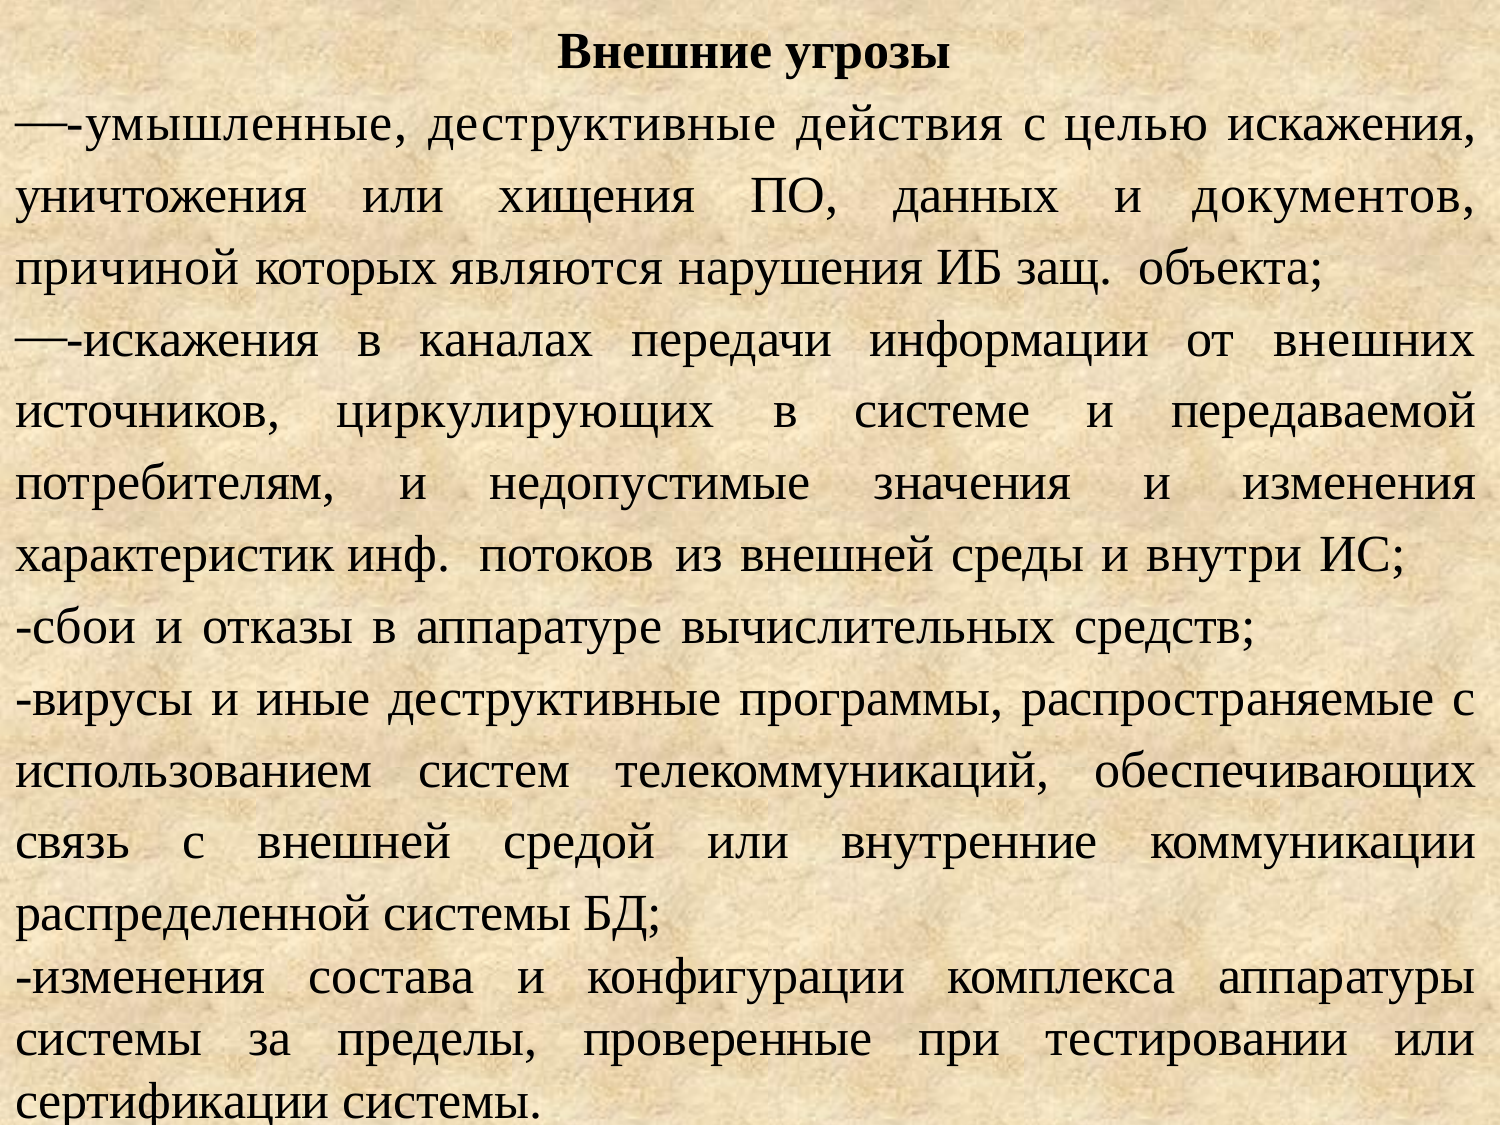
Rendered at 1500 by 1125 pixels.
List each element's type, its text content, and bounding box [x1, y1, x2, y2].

list Внешние угрозы -умышленные, деструктивные действия с целью искажения, уничтожения или хищения ПО, данных и документов, причиной которых являются нарушения ИБ защ. объекта; -искажения в каналах передачи информации от внешних источников, циркулирующих в системе и передаваемой потребителям, и недопустимые значения и изменения характеристик инф. потоков из внешней среды и внутри ИС; -сбои и отказы в аппаратуре вычислительных средств; -вирусы и иные деструктивные программы, распространяемые с использованием систем телекоммуникаций, обеспечивающих связь с внешней средой или внутренние коммуникации распределенной системы БД; -изменения состава и конфигурации комплекса аппаратуры системы за пределы, проверенные при тестировании или сертификации системы. [0, 0, 1500, 1125]
